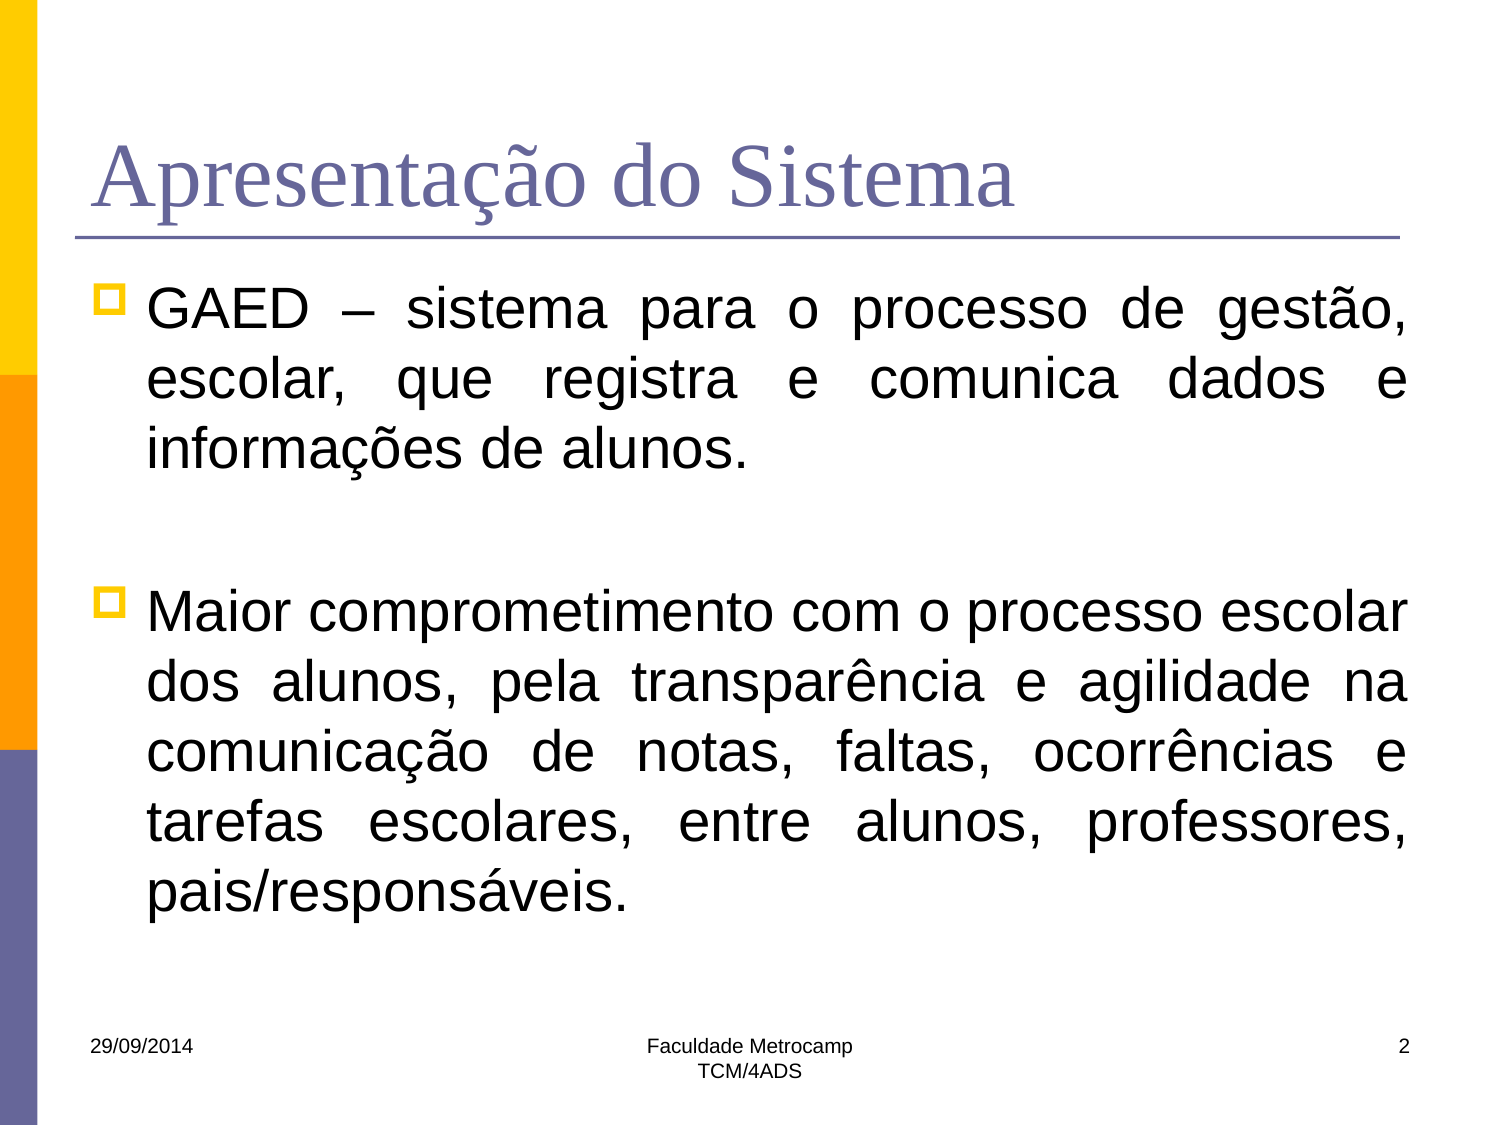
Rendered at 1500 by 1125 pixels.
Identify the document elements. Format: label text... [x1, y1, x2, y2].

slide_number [74, 1024, 426, 1101]
footer Faculdade Metrocamp TCM/4ADS [512, 1024, 988, 1101]
list GAED – sistema para o processo de gestão, escolar, que registra e comunica dados e informações de alunos. Maior comprometimento com o processo escolar dos alunos, pela transparência e agilidade na comunicação de notas, faltas, ocorrências e tarefas escolares, entre alunos, professores, pais/responsáveis. [74, 262, 1426, 1006]
title Apresentação do Sistema [74, 45, 1426, 233]
slide_number 2 [1074, 1024, 1426, 1101]
